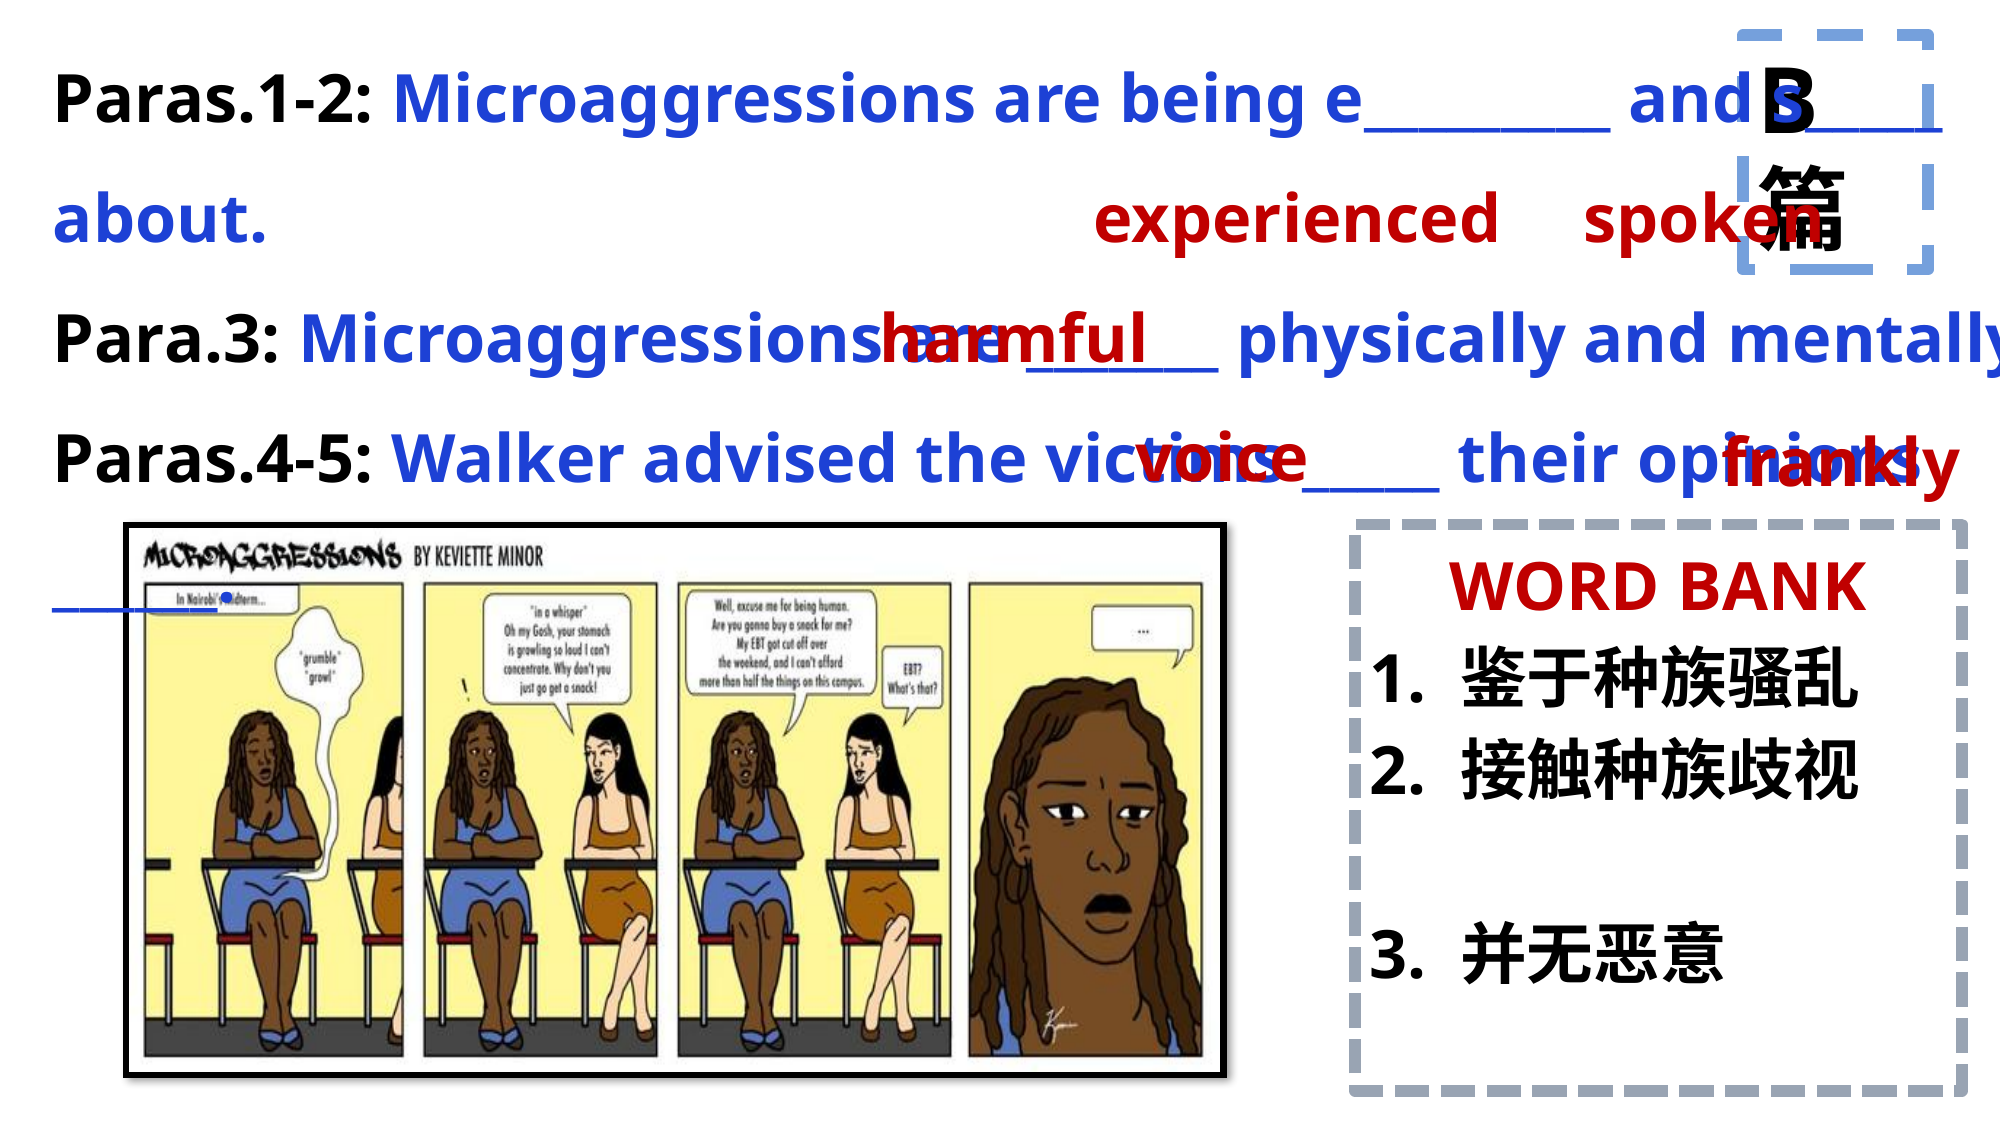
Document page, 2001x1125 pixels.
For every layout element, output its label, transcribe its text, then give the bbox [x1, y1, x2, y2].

text_box harmful [864, 248, 1164, 383]
text_box frankly [1707, 372, 1976, 508]
text_box experienced [1078, 128, 1534, 264]
text_box voice [1121, 367, 1324, 503]
picture [129, 527, 1221, 1072]
text_box spoken [1568, 128, 1858, 264]
text_box WORD BANK 1. 鉴于种族骚乱 2. 接触种族歧视 3. 并无恶意 [1355, 524, 1962, 1091]
text_box Paras.1-2: Microaggressions are being e_________ and s_____ about. Para.3: Microaggressions are _______ physically and mentally. Paras.4-5: Walker advised the victims _____ their opinions ______. [41, 10, 2000, 622]
